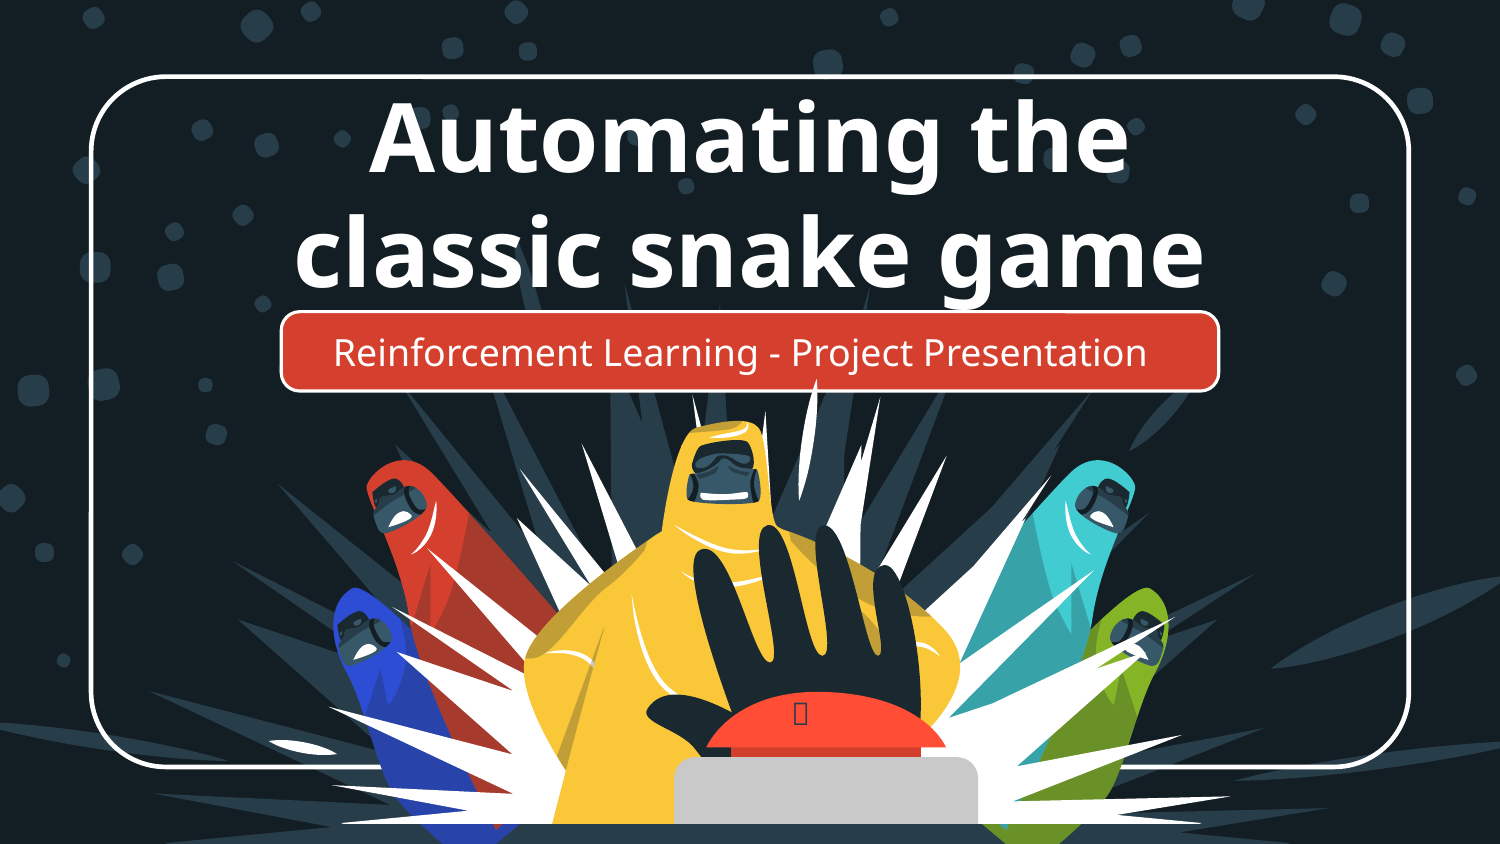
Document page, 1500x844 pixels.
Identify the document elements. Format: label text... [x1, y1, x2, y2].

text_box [0, 233, 1500, 844]
text_box [91, 76, 1409, 233]
title Automating the classic snake game [228, 89, 1272, 233]
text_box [268, 378, 1232, 844]
text_box [0, 0, 493, 66]
